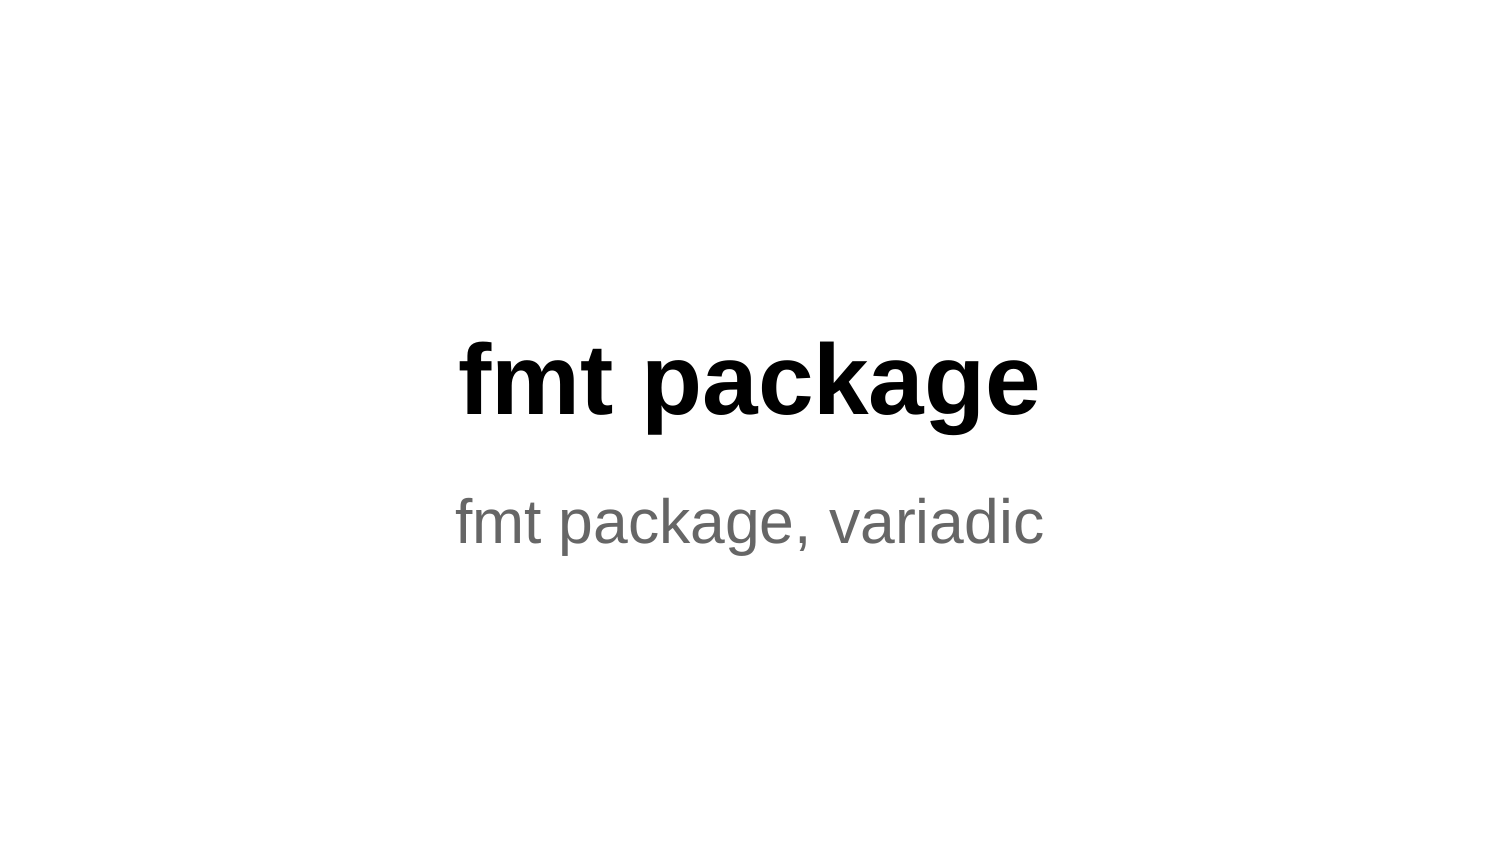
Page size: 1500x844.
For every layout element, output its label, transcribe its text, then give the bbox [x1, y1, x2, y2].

subtitle fmt package, variadic [112, 465, 1388, 595]
title fmt package [112, 259, 1388, 450]
